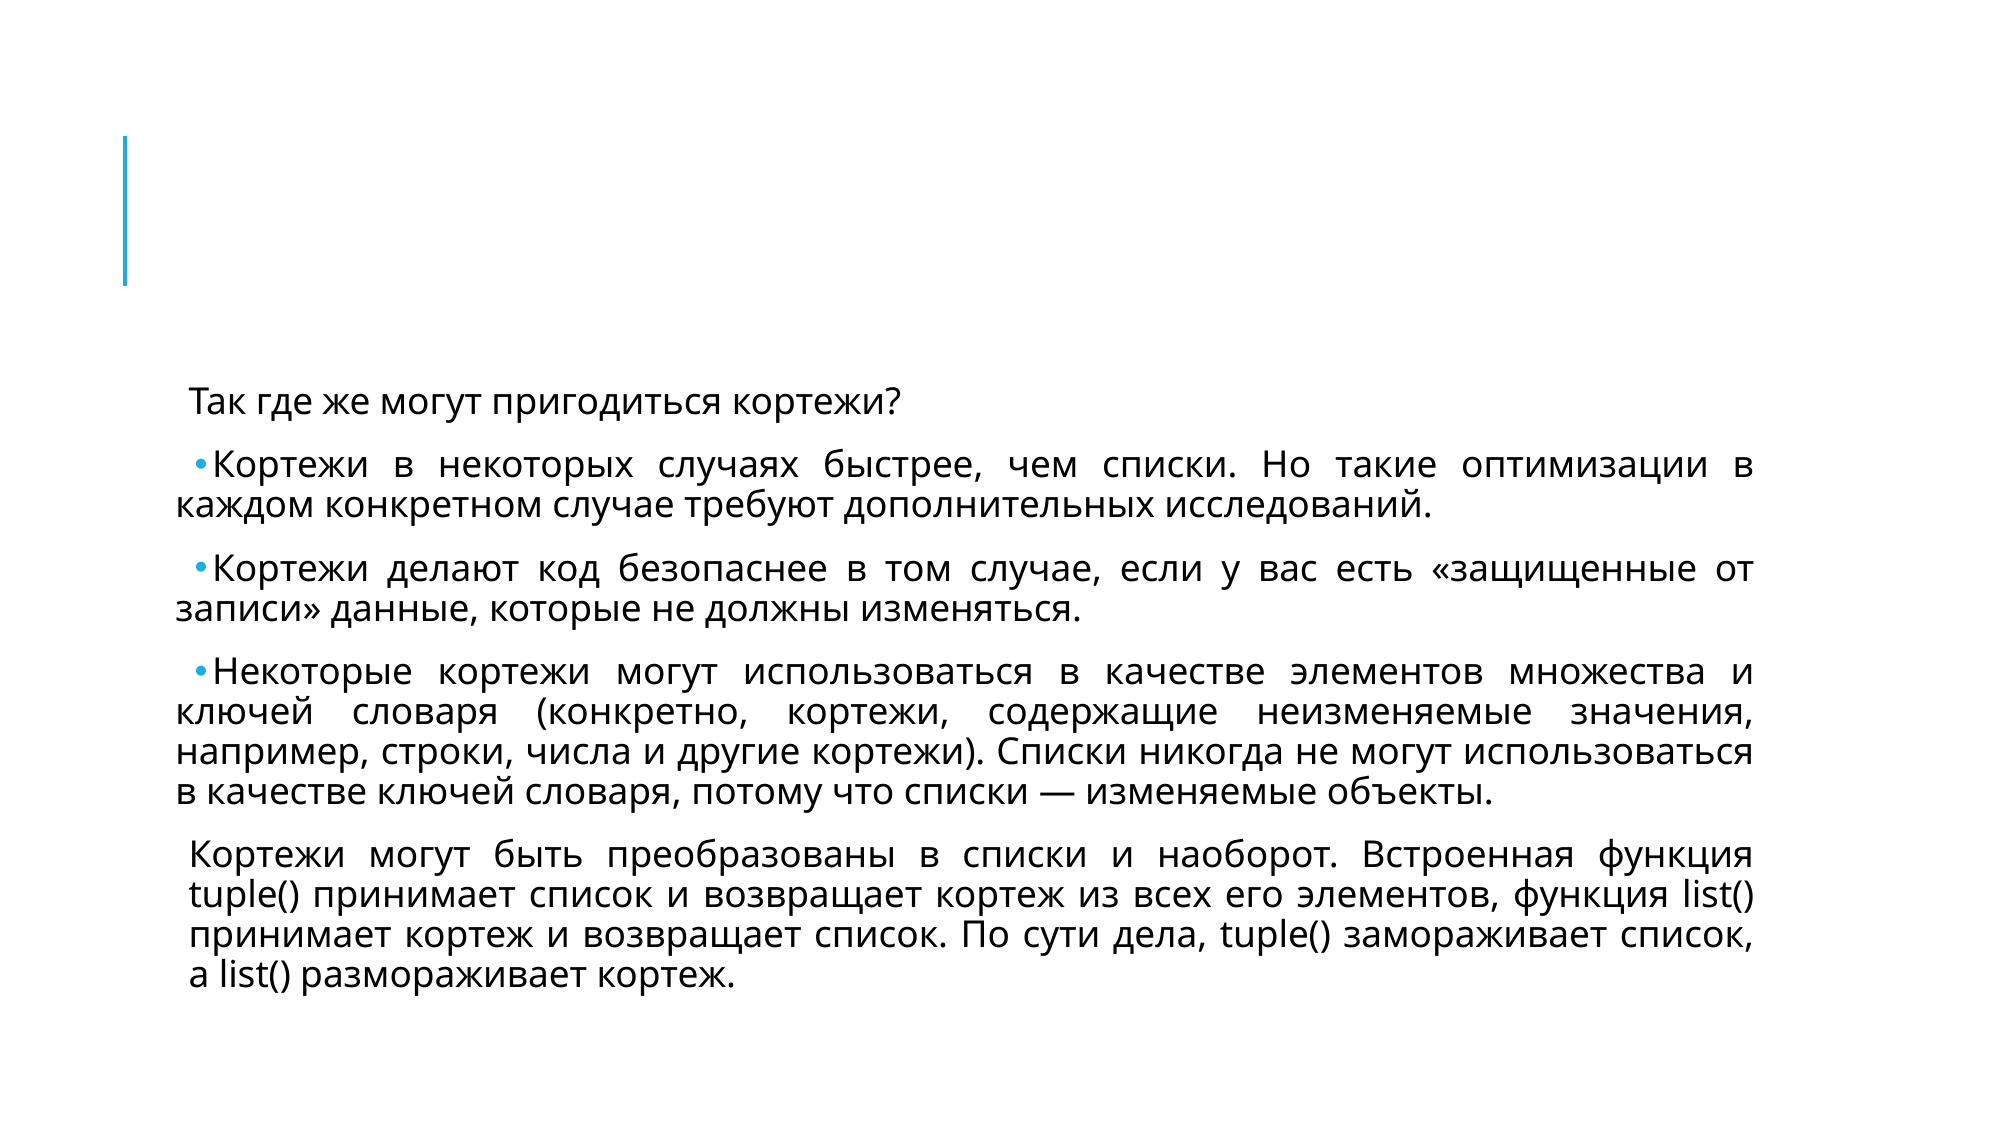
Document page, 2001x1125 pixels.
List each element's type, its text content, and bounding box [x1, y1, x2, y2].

list Так где же могут пригодиться кортежи? Кортежи в некоторых случаях быстрее, чем списки. Но такие оптимизации в каждом конкретном случае требуют дополнительных исследований. Кортежи делают код безопаснее в том случае, если у вас есть «защищенные от записи» данные, которые не должны изменяться. Некоторые кортежи могут использоваться в качестве элементов множества и ключей словаря (конкретно, кортежи, содержащие неизменяемые значения, например, строки, числа и другие кортежи). Списки никогда не могут использоваться в качестве ключей словаря, потому что списки — изменяемые объекты. Кортежи могут быть преобразованы в списки и наоборот. Встроенная функция tuple() принимает список и возвращает кортеж из всех его элементов, функция list() принимает кортеж и возвращает список. По сути дела, tuple() замораживает список, а list() размораживает кортеж. [168, 375, 1763, 1035]
